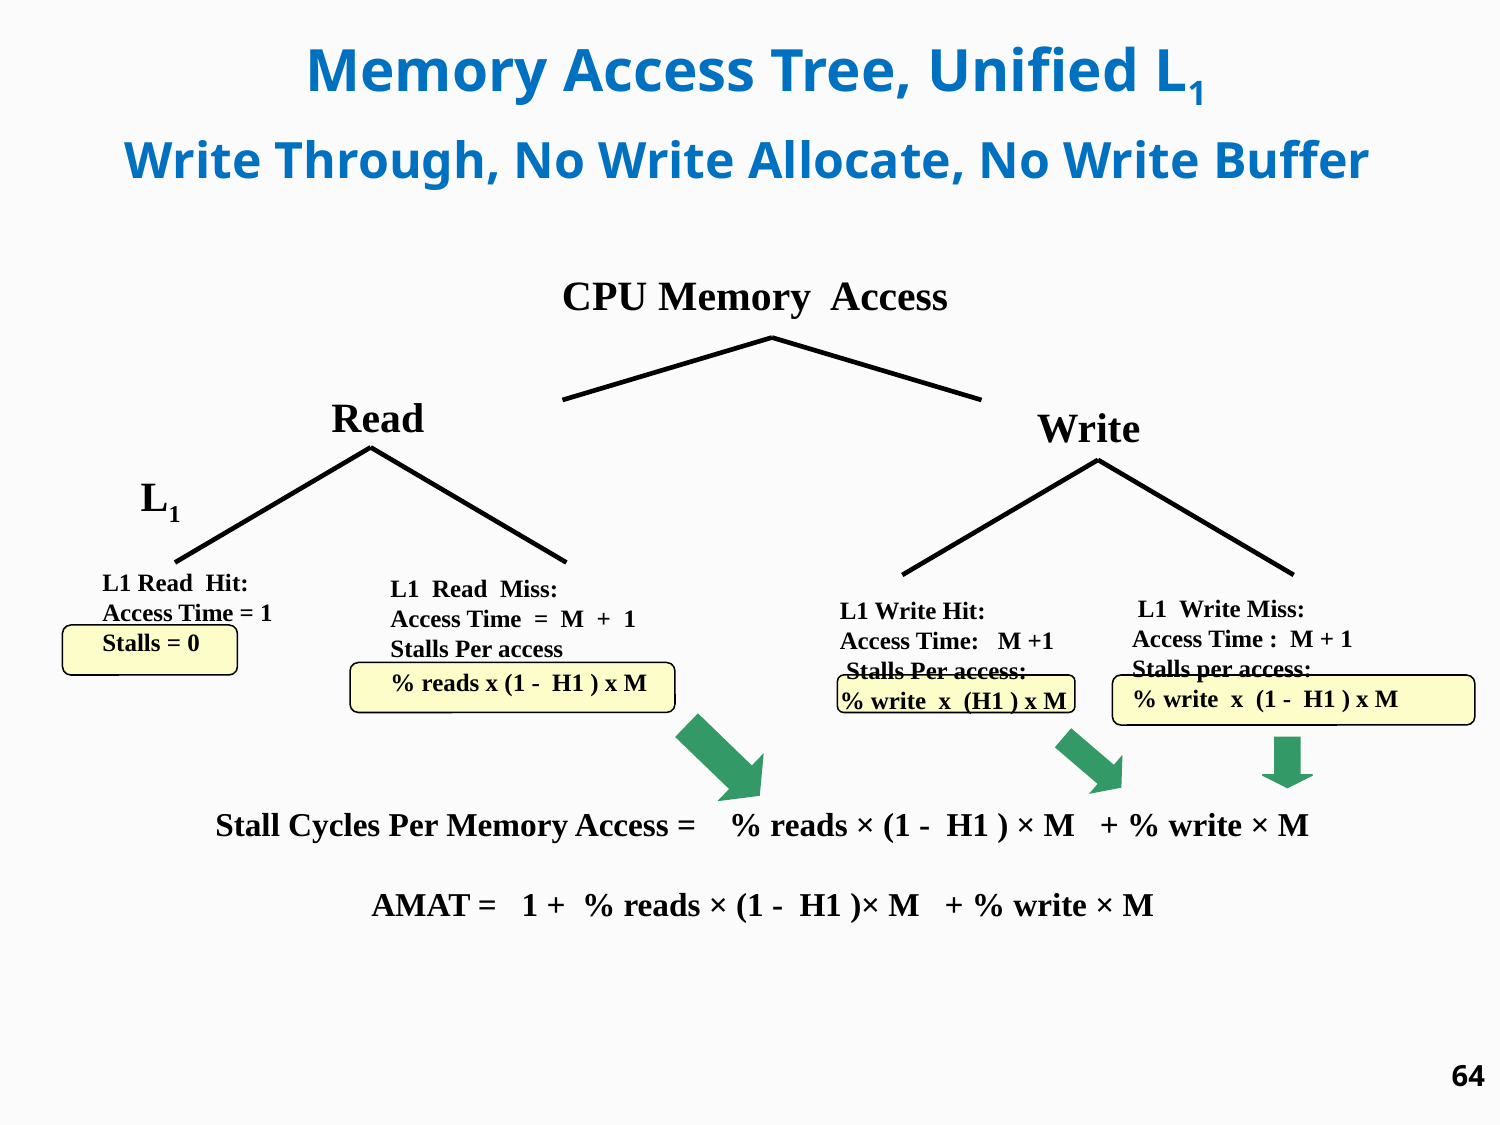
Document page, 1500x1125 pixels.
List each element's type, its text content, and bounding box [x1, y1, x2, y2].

text_box L1 Write Miss: Access Time : M + 1 Stalls per access: % write x (1 - H1 ) x M [1117, 585, 1427, 721]
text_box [174, 447, 567, 563]
text_box L1 Read Miss: Access Time = M + 1 Stalls Per access % reads x (1 - H1 ) x M [375, 565, 677, 705]
text_box 64 [1187, 1049, 1500, 1125]
text_box L1 Read Hit: Access Time = 1 Stalls = 0 [87, 559, 502, 724]
text_box [1055, 729, 1122, 793]
text_box Write [1022, 393, 1156, 458]
text_box [62, 624, 87, 676]
text_box L1 Write Hit: Access Time: M +1 Stalls Per access: % write x (H1 ) x M [825, 587, 1150, 722]
title Memory Access Tree, Unified L1 Write Through, No Write Allocate, No Write Buffer [87, 37, 1425, 188]
text_box [676, 714, 763, 801]
text_box [1262, 737, 1313, 788]
text_box [502, 705, 675, 713]
text_box CPU Memory Access [547, 261, 964, 327]
text_box Stall Cycles Per Memory Access = % reads × (1 - H1 ) × M + % write × M AMAT = 1 + % reads × (1 - H1 )× M + % write × M [200, 795, 1334, 931]
text_box [1114, 675, 1475, 726]
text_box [902, 459, 1294, 576]
text_box Read [316, 383, 440, 445]
text_box L1 [125, 462, 169, 535]
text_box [562, 337, 982, 401]
